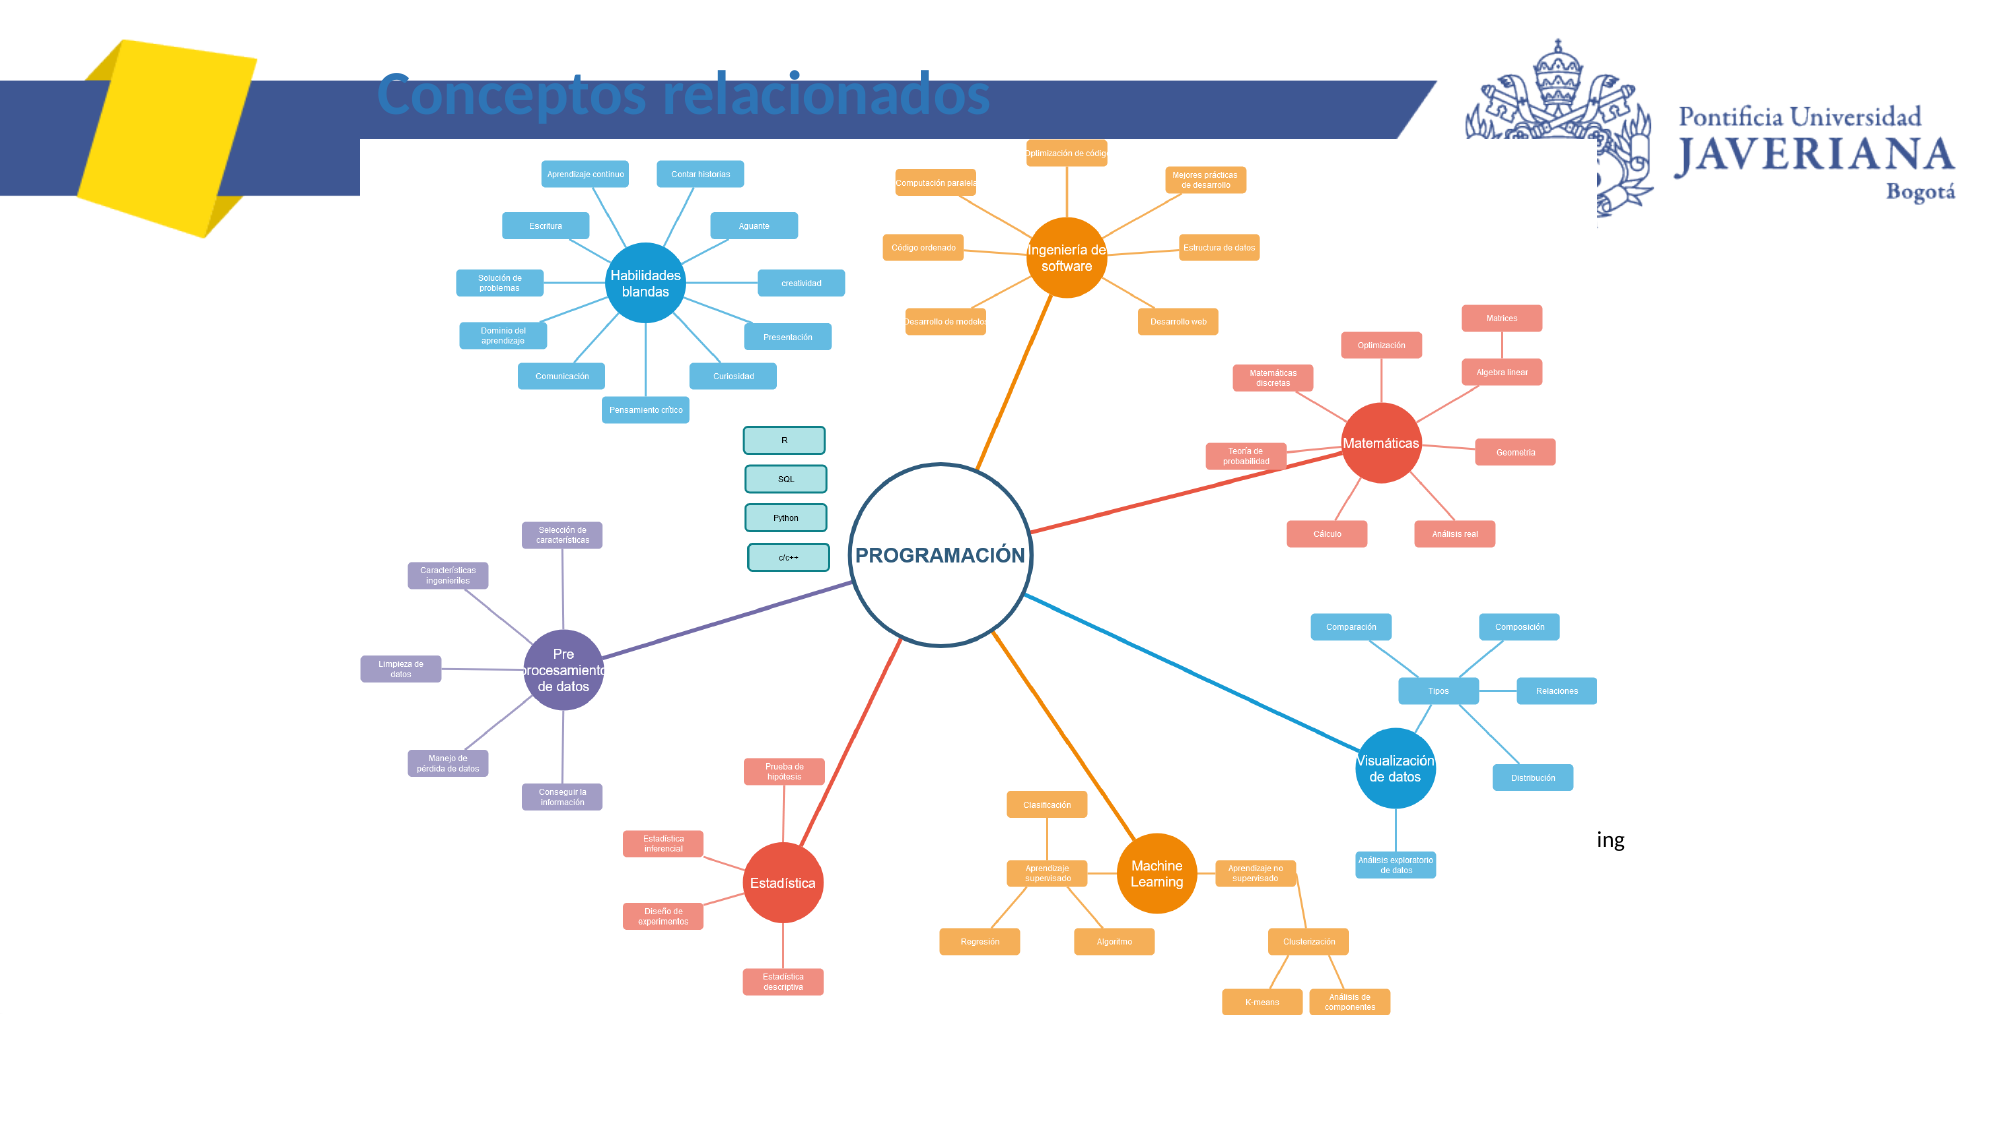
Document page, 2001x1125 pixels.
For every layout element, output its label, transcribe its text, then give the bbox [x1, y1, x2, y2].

title Conceptos relacionados [133, 47, 1237, 141]
picture [0, 0, 2000, 1015]
text_box Creative Commons licensing [1597, 817, 1729, 860]
